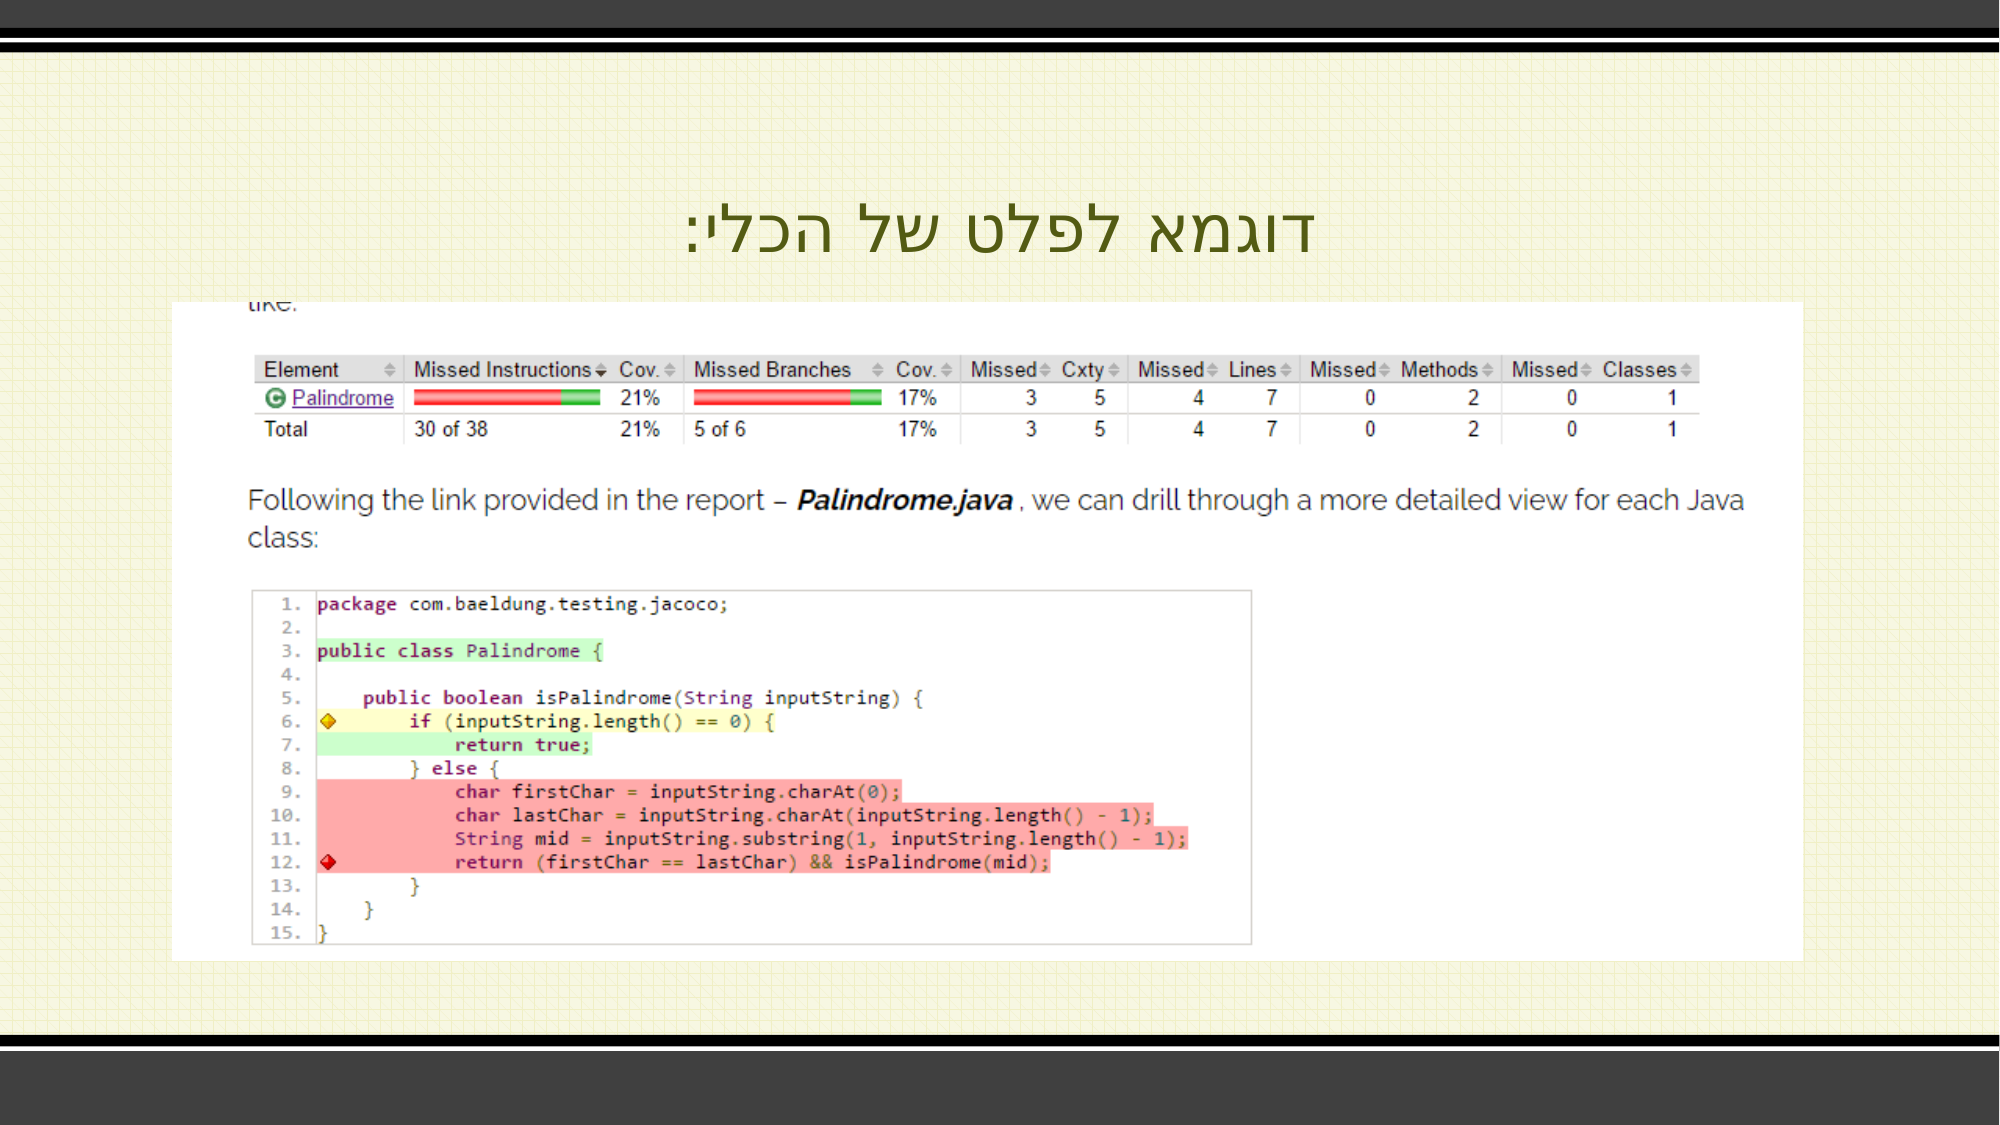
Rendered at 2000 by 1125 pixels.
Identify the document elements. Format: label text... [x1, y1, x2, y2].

title דוגמא לפלט של הכלי: [249, 99, 1750, 275]
picture [172, 302, 1804, 962]
